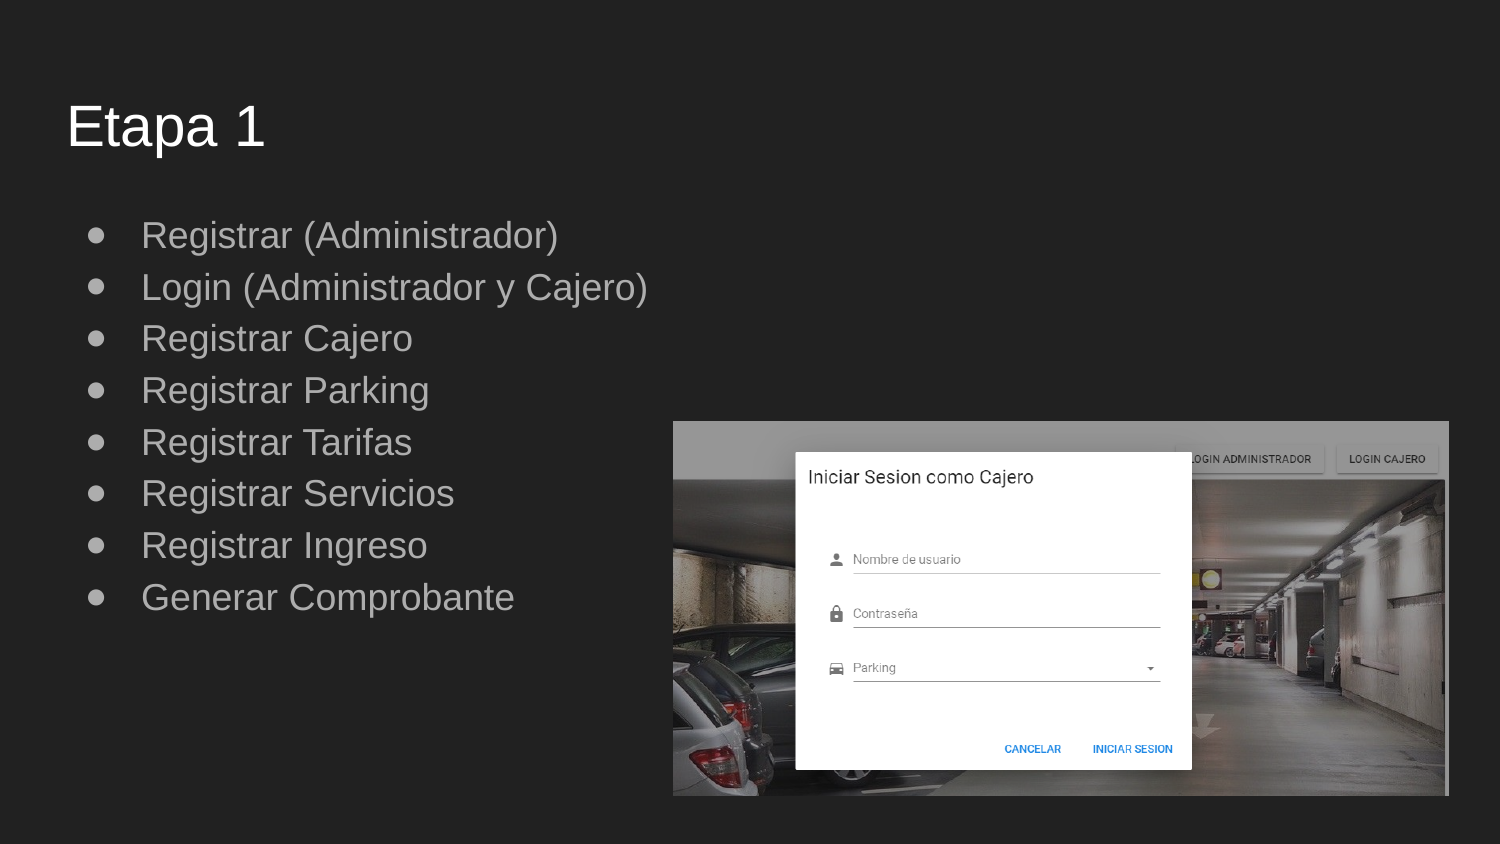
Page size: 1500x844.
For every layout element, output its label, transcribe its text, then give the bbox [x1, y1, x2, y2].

list Registrar (Administrador) Login (Administrador y Cajero) Registrar Cajero Registrar Parking Registrar Tarifas Registrar Servicios Registrar Ingreso Generar Comprobante [51, 189, 1449, 750]
picture [673, 421, 1450, 796]
title Etapa 1 [51, 72, 1449, 167]
